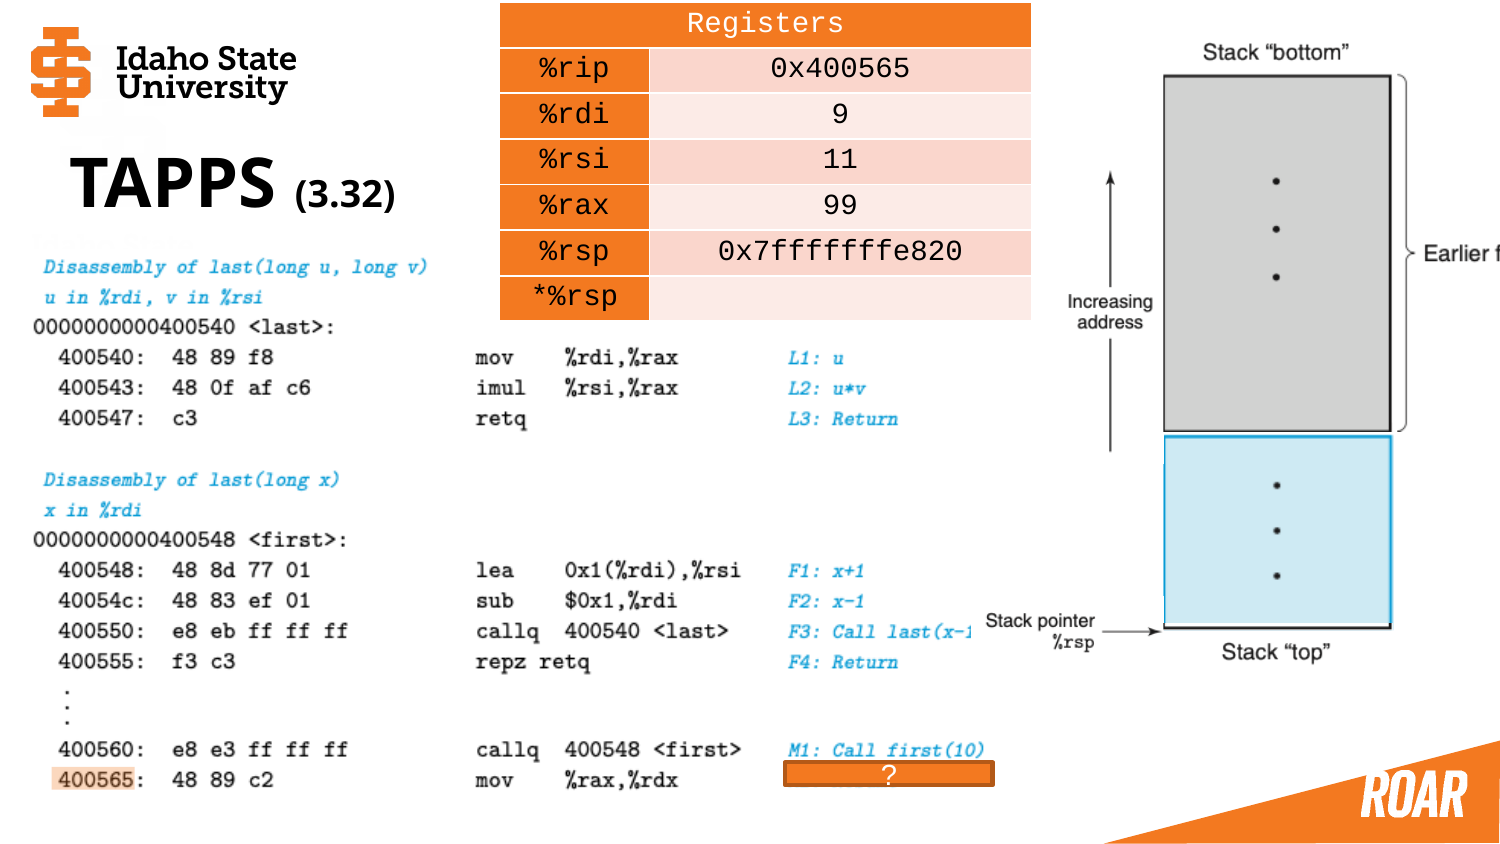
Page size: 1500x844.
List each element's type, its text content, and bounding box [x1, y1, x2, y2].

picture [1355, 767, 1473, 820]
table_cell %rax [500, 185, 649, 229]
table_header Registers [500, 3, 1031, 47]
table_cell 11 [650, 140, 1031, 184]
title TAPPS (3.32) [55, 140, 499, 225]
table_cell %rsi [500, 140, 649, 184]
table_cell 0x400565 [650, 49, 1031, 92]
table_cell 0x7fffffffe820 [650, 231, 1031, 247]
table_cell 99 [650, 185, 1031, 229]
table_cell %rsp [500, 231, 649, 247]
table_cell %rdi [500, 94, 649, 138]
table_cell 9 [650, 94, 1031, 138]
picture [20, 27, 1500, 810]
table_cell %rip [500, 49, 649, 92]
